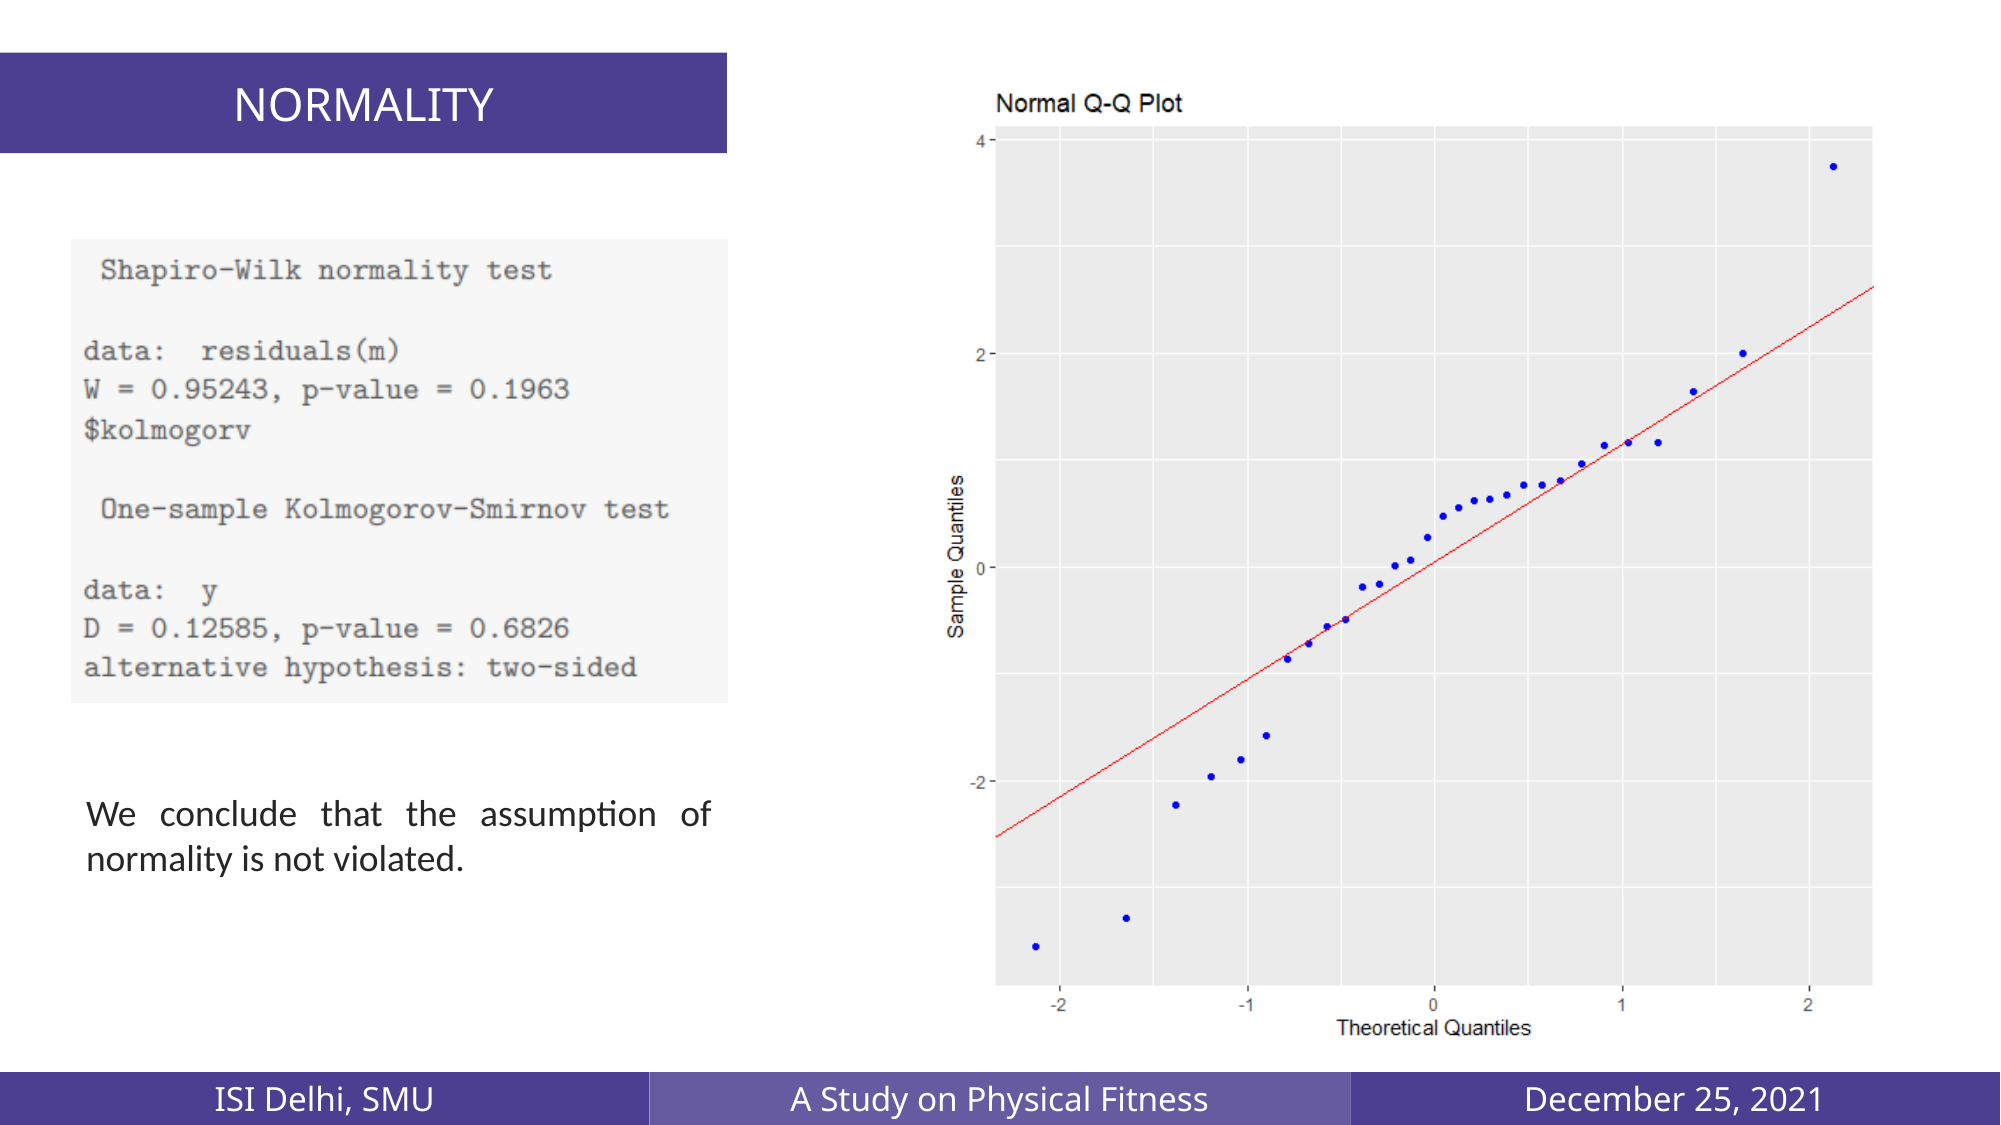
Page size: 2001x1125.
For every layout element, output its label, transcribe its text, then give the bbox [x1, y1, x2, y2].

text_box NORMALITY [0, 52, 728, 154]
picture [71, 239, 728, 703]
text_box December 25, 2021 [1349, 1071, 2000, 1125]
text_box We conclude that the assumption of normality is not violated. [70, 781, 728, 886]
text_box ISI Delhi, SMU [0, 1071, 651, 1125]
picture [942, 84, 1874, 1041]
text_box A Study on Physical Fitness [651, 1071, 1349, 1125]
